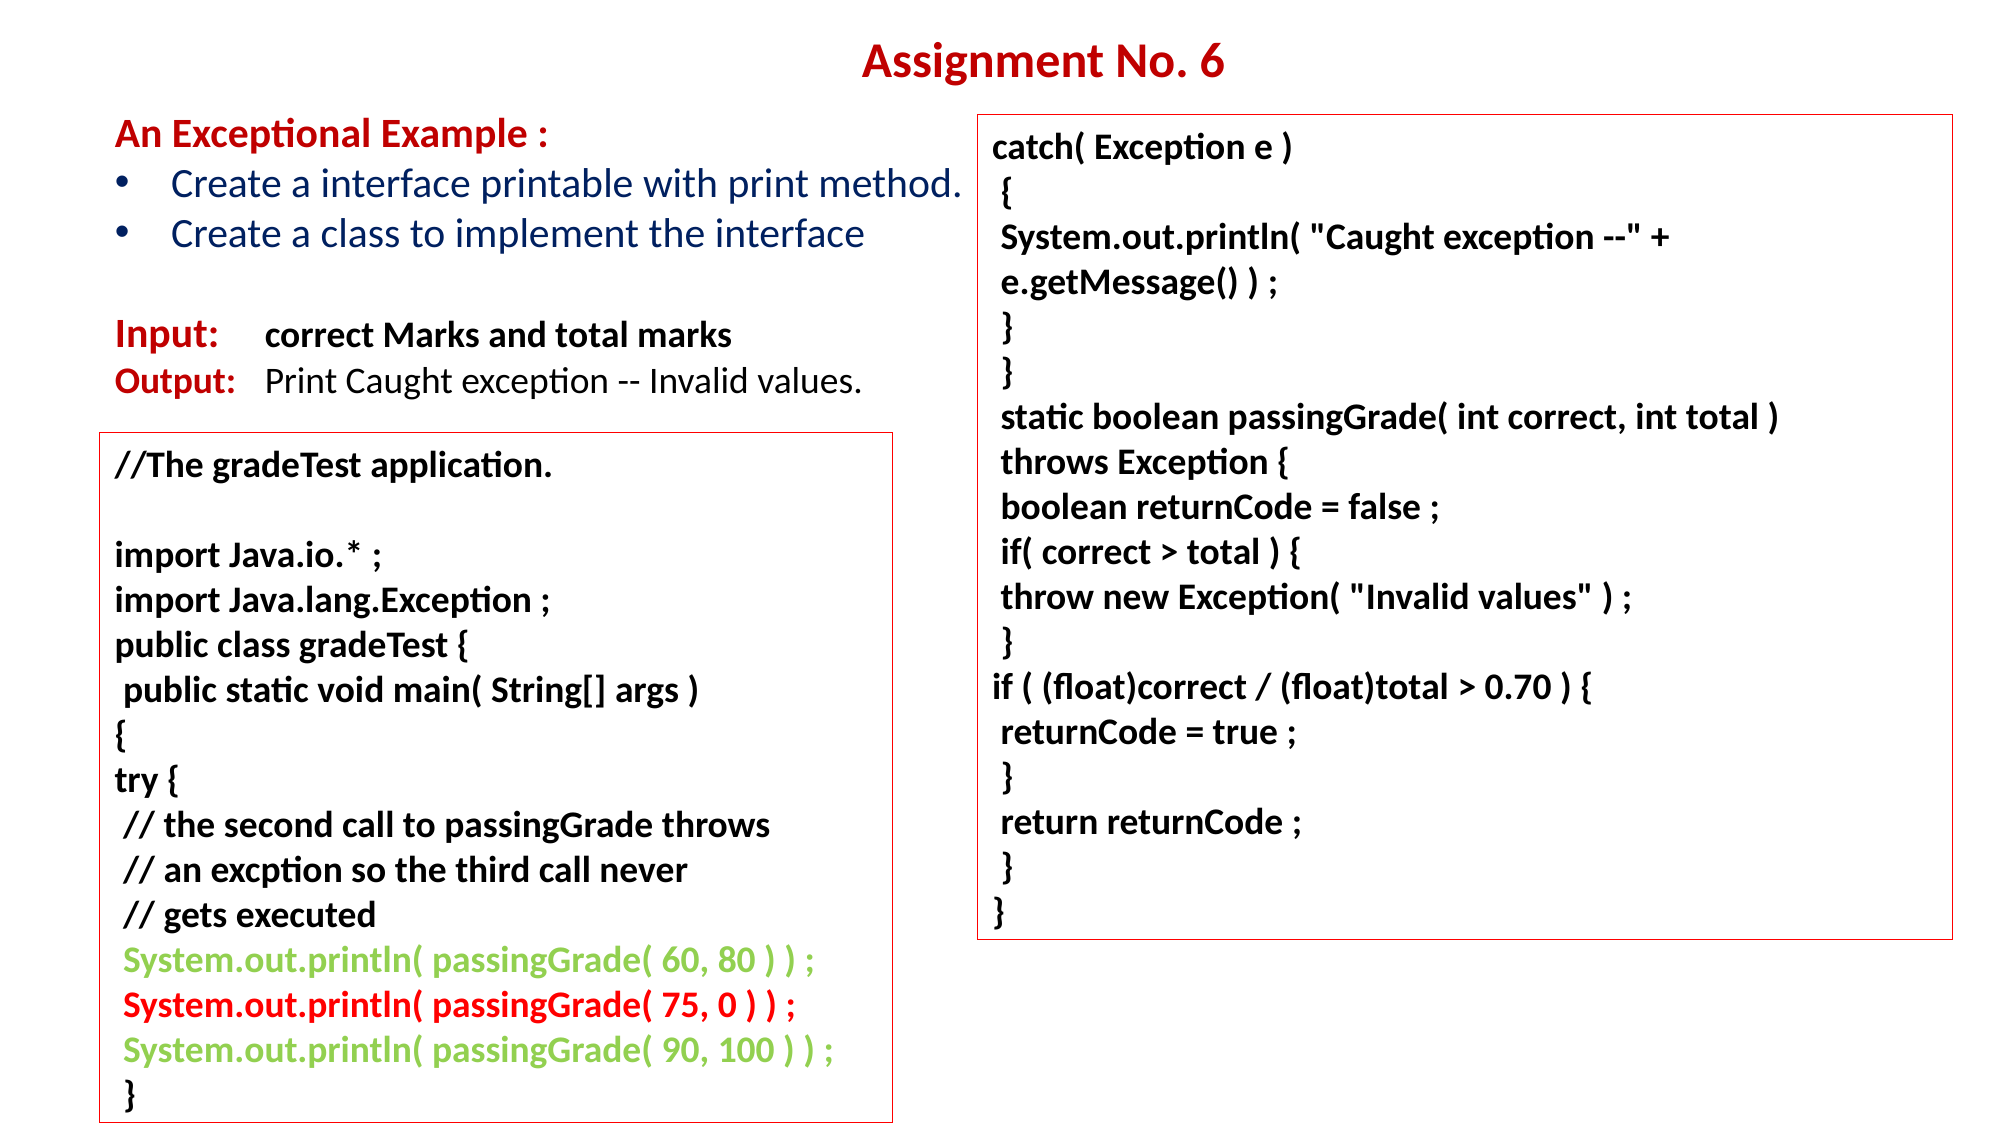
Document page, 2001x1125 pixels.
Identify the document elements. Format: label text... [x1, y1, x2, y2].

text_box Assignment No. 6 [839, 19, 1249, 95]
text_box catch( Exception e ) { System.out.println( "Caught exception --" + e.getMessage() ) ; } } static boolean passingGrade( int correct, int total ) throws Exception { boolean returnCode = false ; if( correct > total ) { throw new Exception( "Invalid values" ) ; } if ( (float)correct / (float)total > 0.70 ) { returnCode = true ; } return returnCode ; } } [977, 114, 1953, 940]
text_box An Exceptional Example : Create a interface printable with print method. Create a class to implement the interface Input: correct Marks and total marks Output: Print Caught exception -- Invalid values. [99, 98, 1054, 409]
text_box //The gradeTest application. import Java.io.* ; import Java.lang.Exception ; public class gradeTest { public static void main( String[] args ) { try { // the second call to passingGrade throws // an excption so the third call never // gets executed System.out.println( passingGrade( 60, 80 ) ) ; System.out.println( passingGrade( 75, 0 ) ) ; System.out.println( passingGrade( 90, 100 ) ) ; } [99, 432, 893, 1123]
